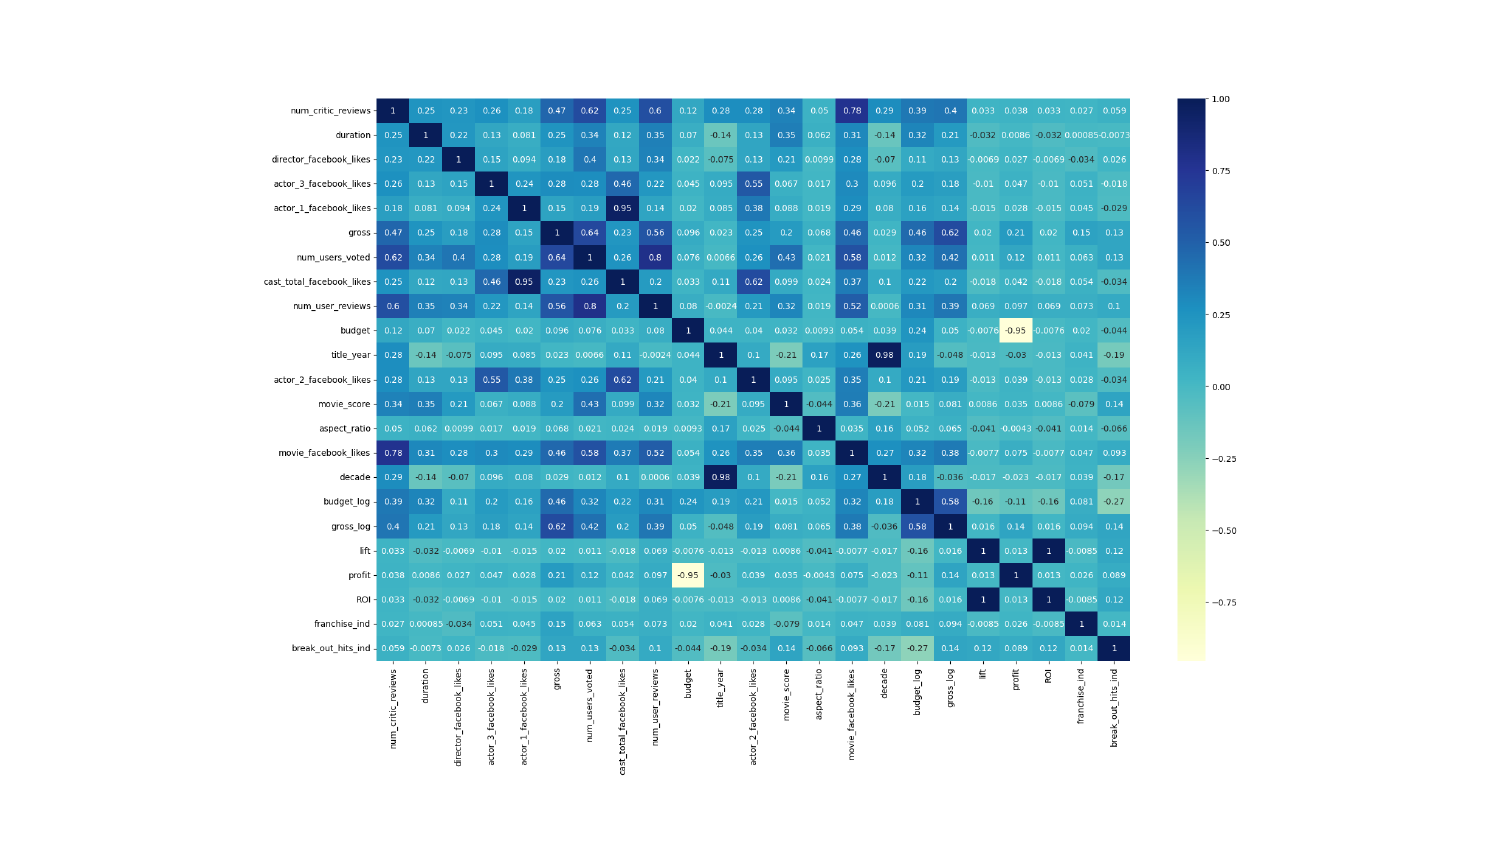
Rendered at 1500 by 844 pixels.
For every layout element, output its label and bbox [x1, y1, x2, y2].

picture [256, 89, 1243, 780]
